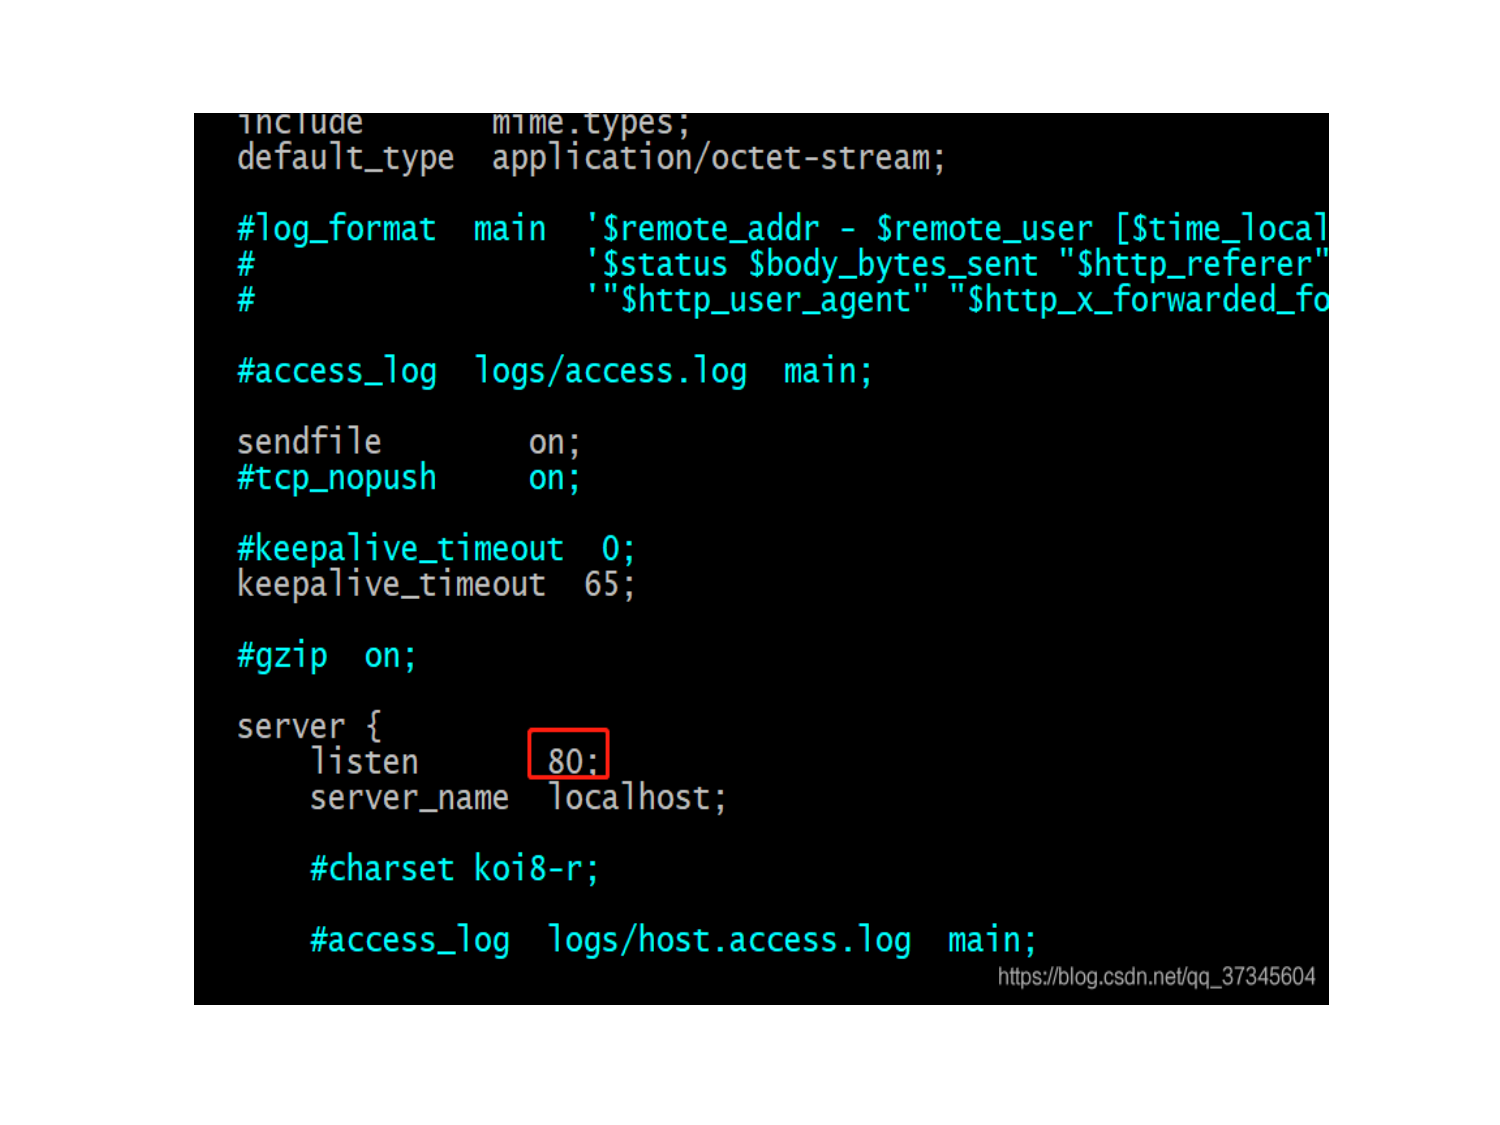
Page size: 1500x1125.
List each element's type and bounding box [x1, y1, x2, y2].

list [194, 113, 1329, 1006]
